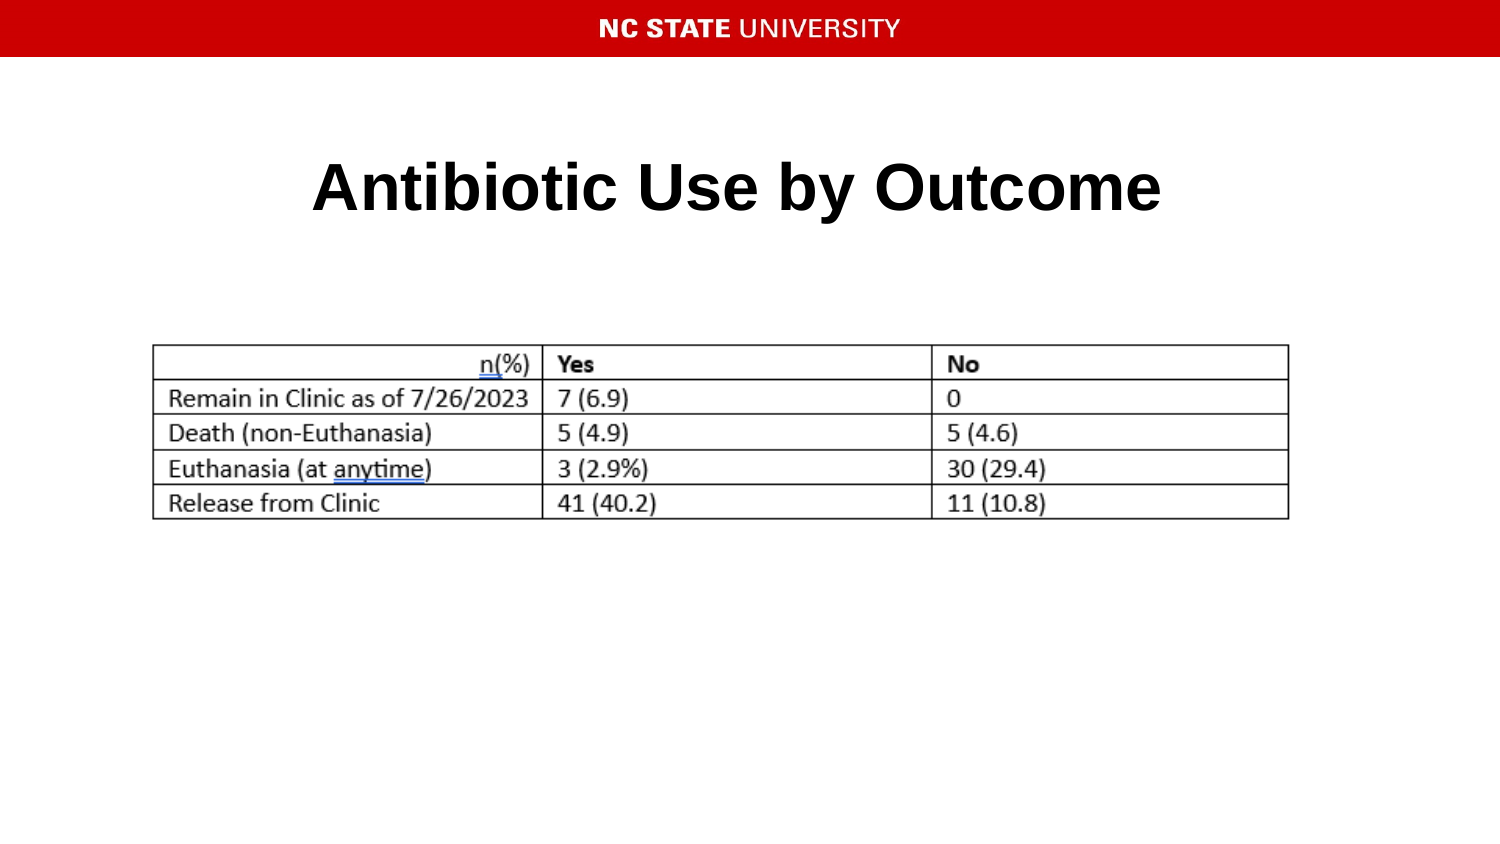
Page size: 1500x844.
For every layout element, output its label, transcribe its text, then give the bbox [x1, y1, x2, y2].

picture [0, 0, 1500, 57]
title Antibiotic Use by Outcome [100, 93, 1376, 275]
picture [112, 292, 1388, 574]
